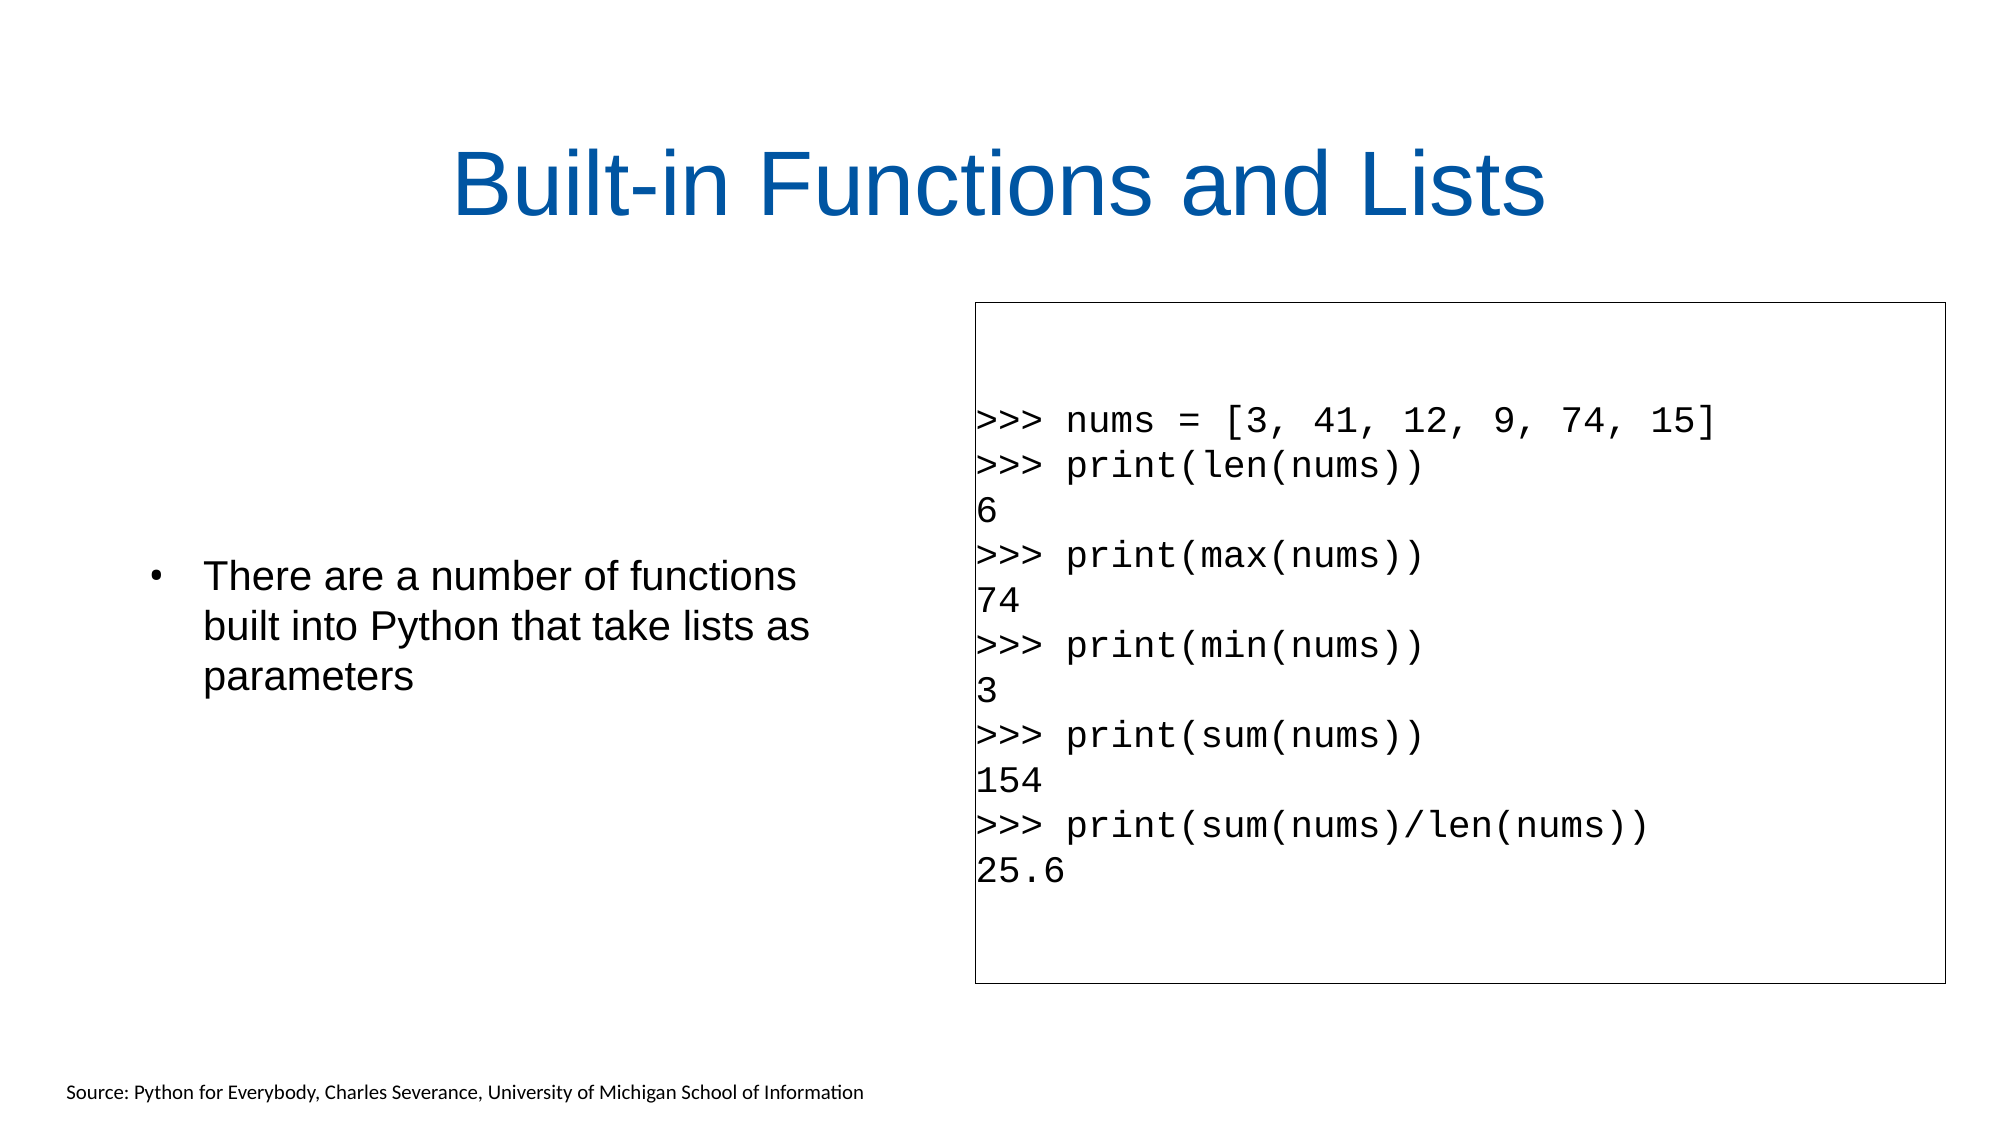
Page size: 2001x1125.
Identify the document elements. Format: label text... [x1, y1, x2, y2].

title Built-in Functions and Lists [99, 94, 1900, 263]
list There are a number of functions built into Python that take lists as parameters [142, 320, 857, 929]
text_box Source: Python for Everybody, Charles Severance, University of Michigan School of Information [51, 1071, 880, 1112]
text_box >>> nums = [3, 41, 12, 9, 74, 15] >>> print(len(nums)) 6 >>> print(max(nums)) 74 >>> print(min(nums)) 3 >>> print(sum(nums)) 154 >>> print(sum(nums)/len(nums)) 25.6 [975, 302, 1946, 984]
